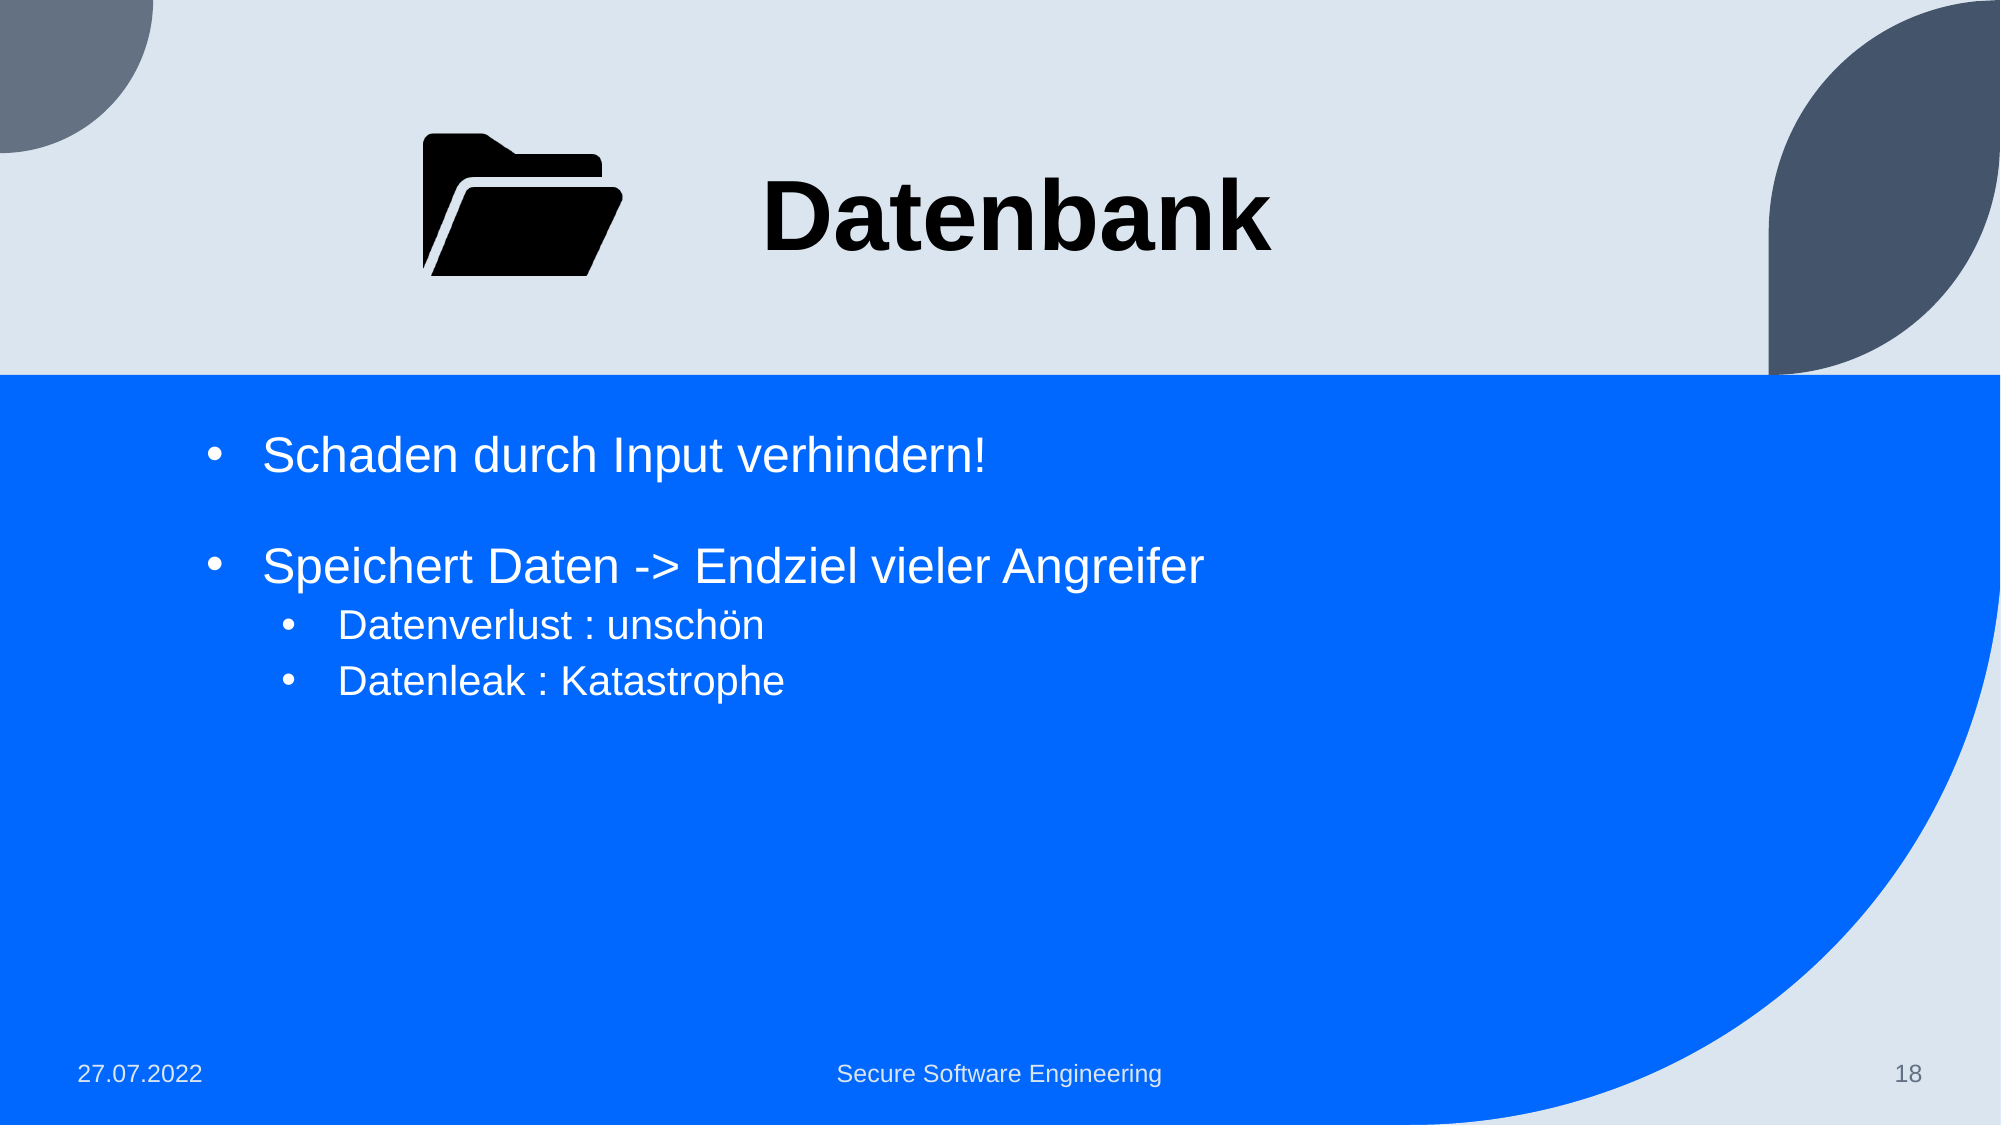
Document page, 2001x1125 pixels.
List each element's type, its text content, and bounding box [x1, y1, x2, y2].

picture [399, 81, 645, 327]
slide_number ‹#› [1674, 1042, 1938, 1103]
title Datenbank [191, 62, 1796, 280]
footer Secure Software Engineering [662, 1042, 1338, 1103]
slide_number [62, 1042, 513, 1103]
list Schaden durch Input verhindern! Speichert Daten -> Endziel vieler Angreifer Datenverlust : unschön Datenleak : Katastrophe [191, 385, 1796, 1043]
